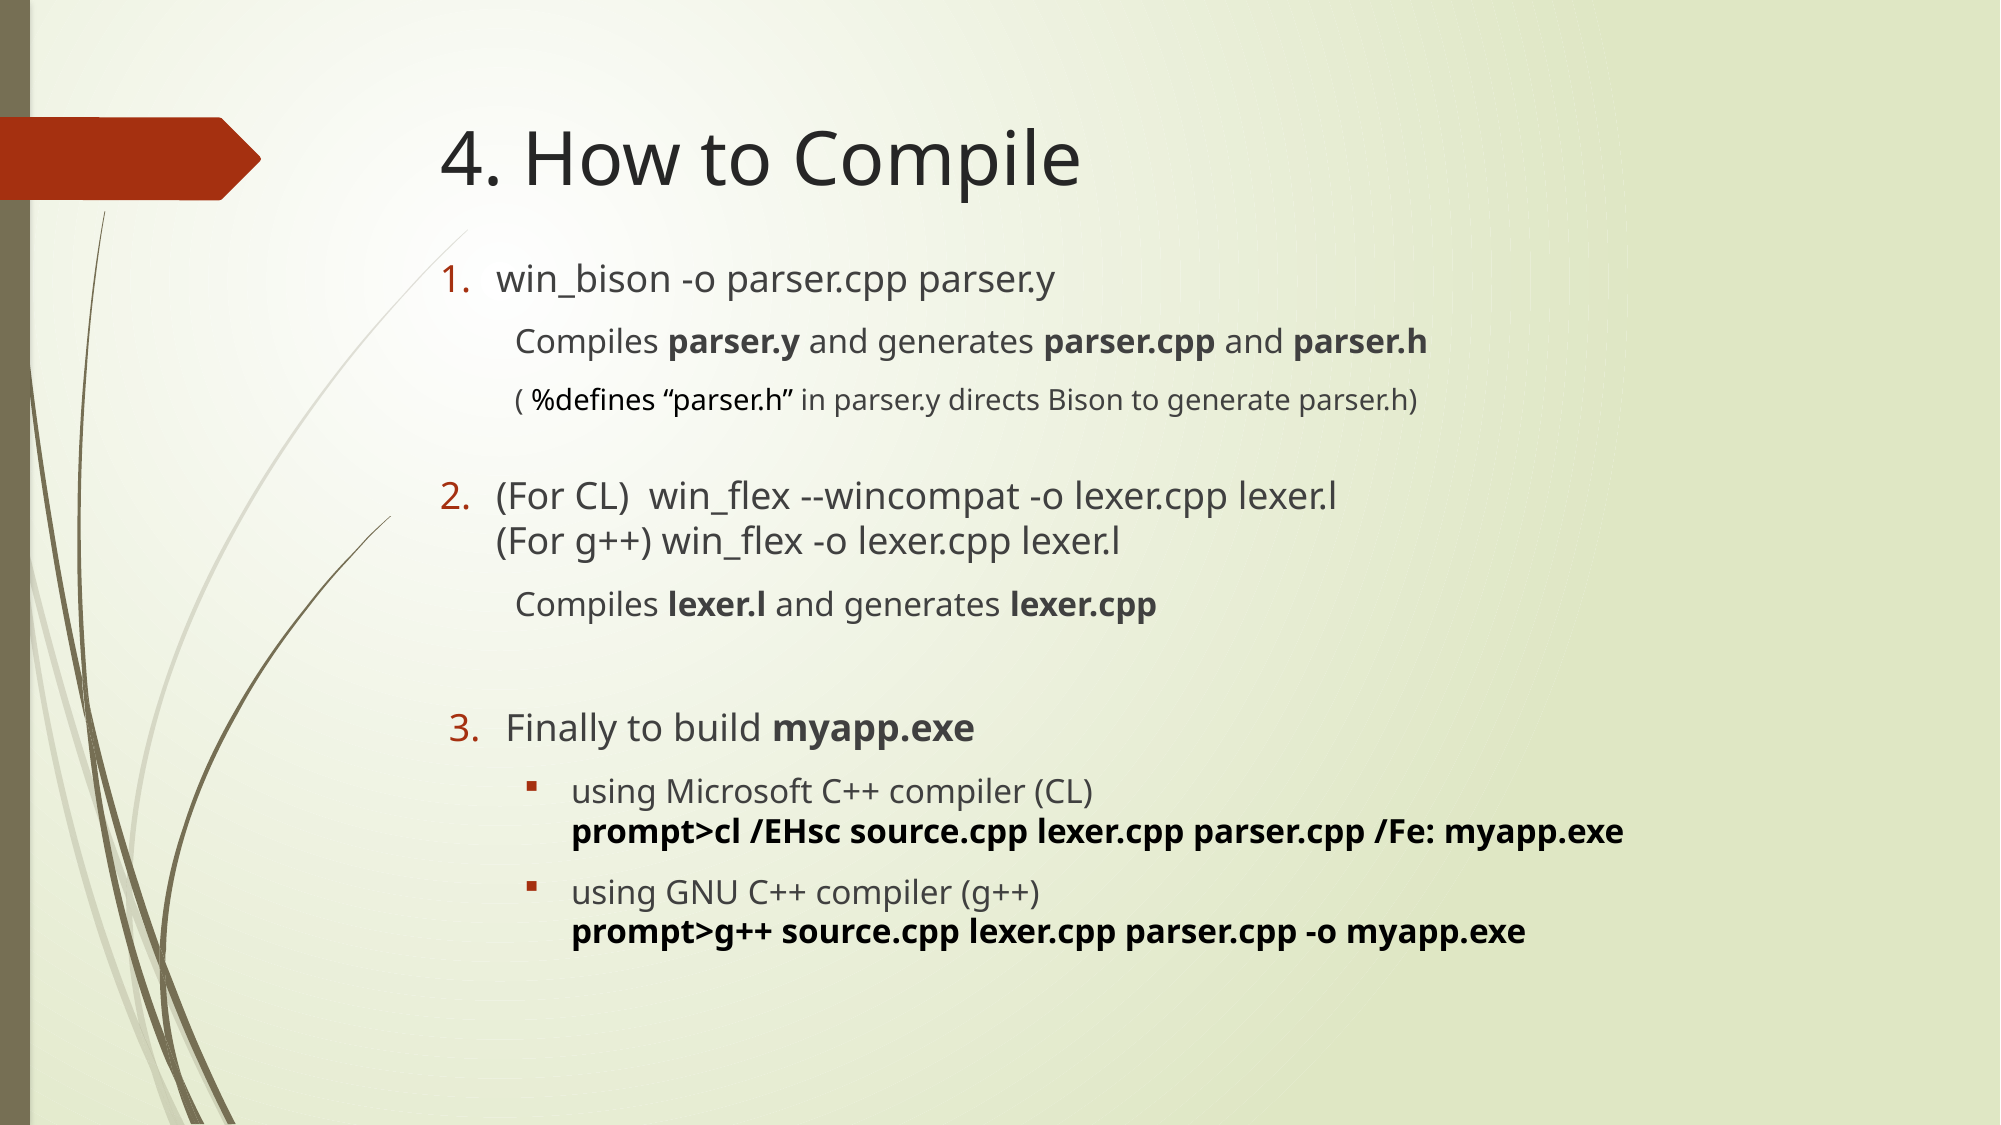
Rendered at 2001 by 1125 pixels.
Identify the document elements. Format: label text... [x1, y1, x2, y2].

title 4. How to Compile [425, 102, 1888, 247]
list win_bison -o parser.cpp parser.y Compiles parser.y and generates parser.cpp and parser.h ( %defines “parser.h” in parser.y directs Bison to generate parser.h) (For CL) win_flex --wincompat -o lexer.cpp lexer.l (For g++) win_flex -o lexer.cpp lexer.l Compiles lexer.l and generates lexer.cpp Finally to build myapp.exe using Microsoft C++ compiler (CL) prompt>cl /EHsc source.cpp lexer.cpp parser.cpp /Fe: myapp.exe using GNU C++ compiler (g++) prompt>g++ source.cpp lexer.cpp parser.cpp -o myapp.exe [424, 247, 1888, 1054]
